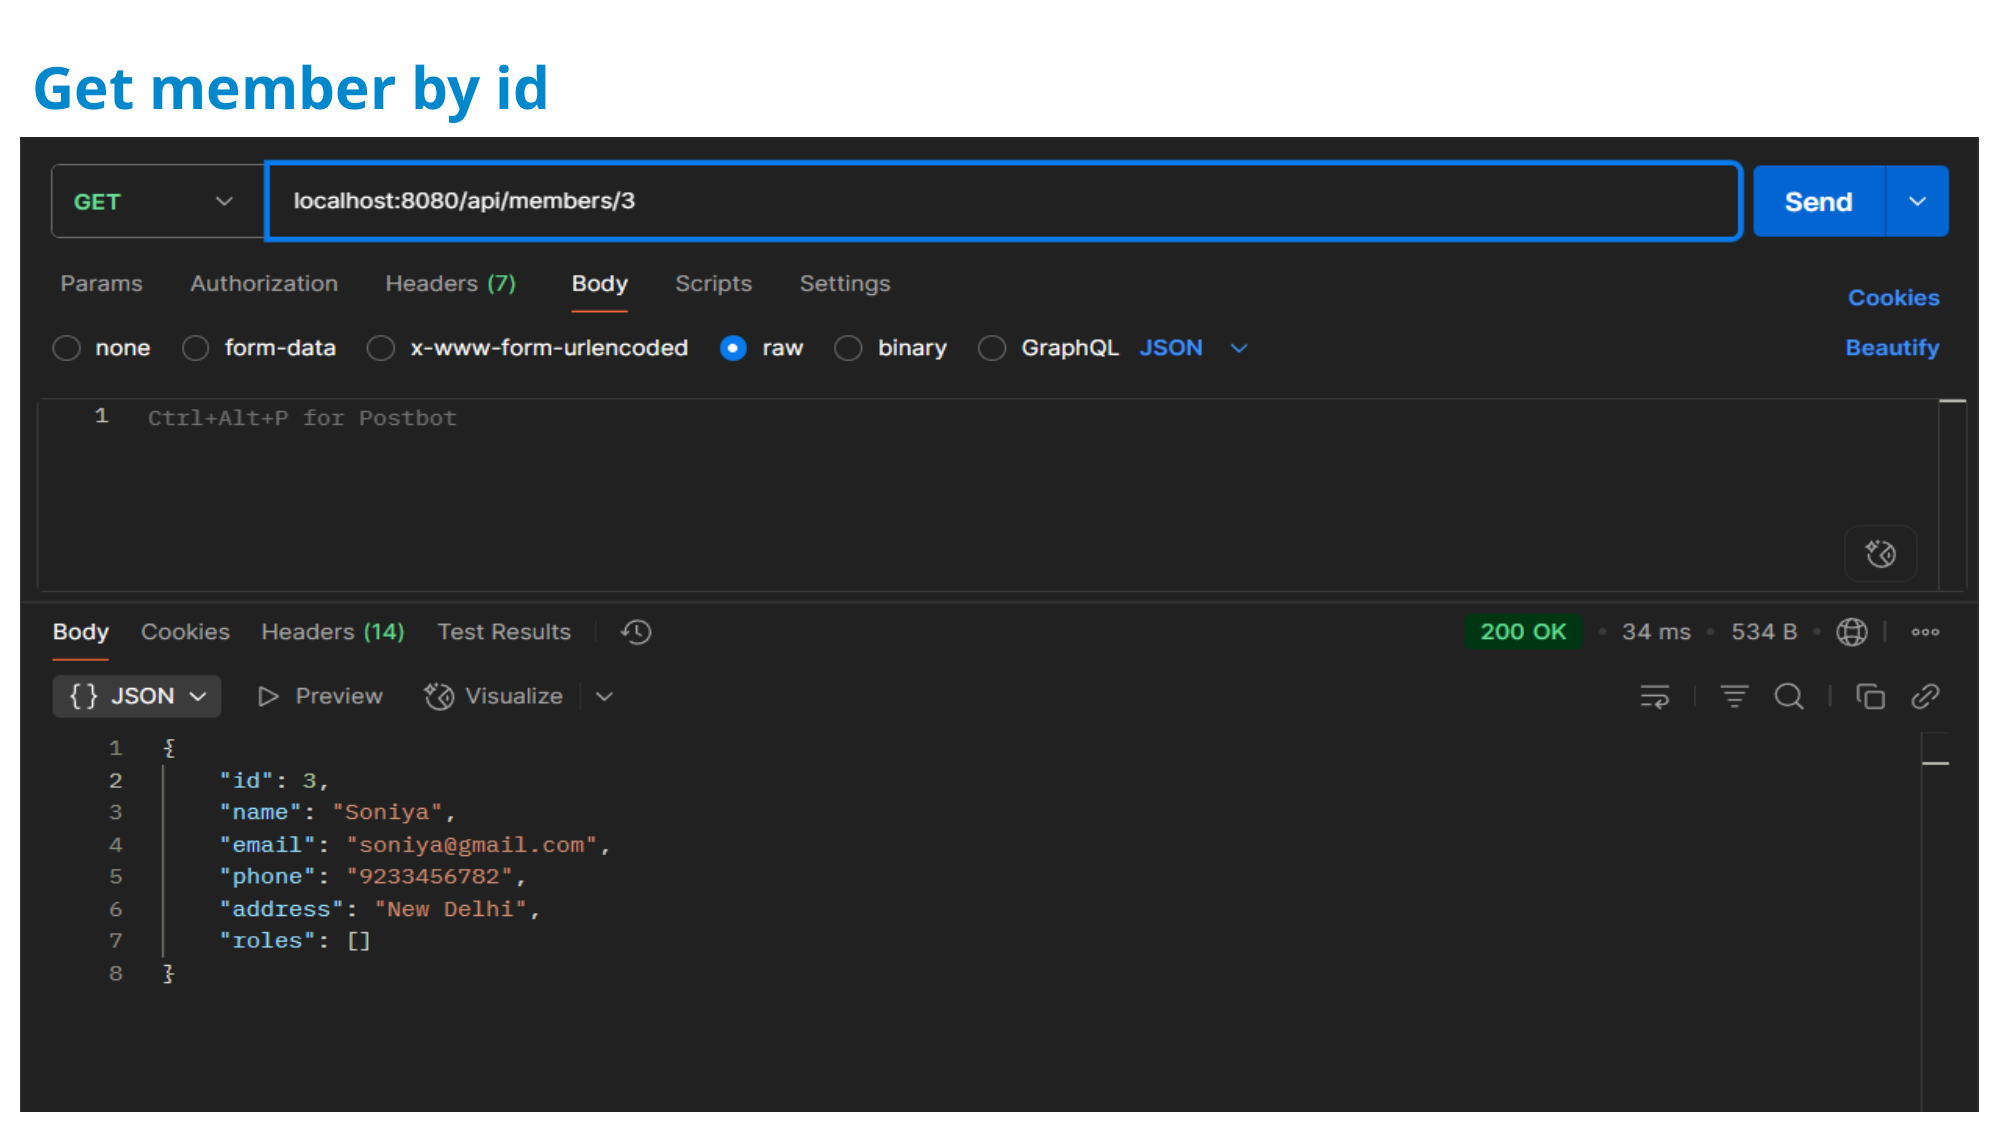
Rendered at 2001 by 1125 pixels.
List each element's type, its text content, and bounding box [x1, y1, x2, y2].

picture [20, 136, 1980, 1113]
text_box Get member by id [32, 50, 1045, 121]
